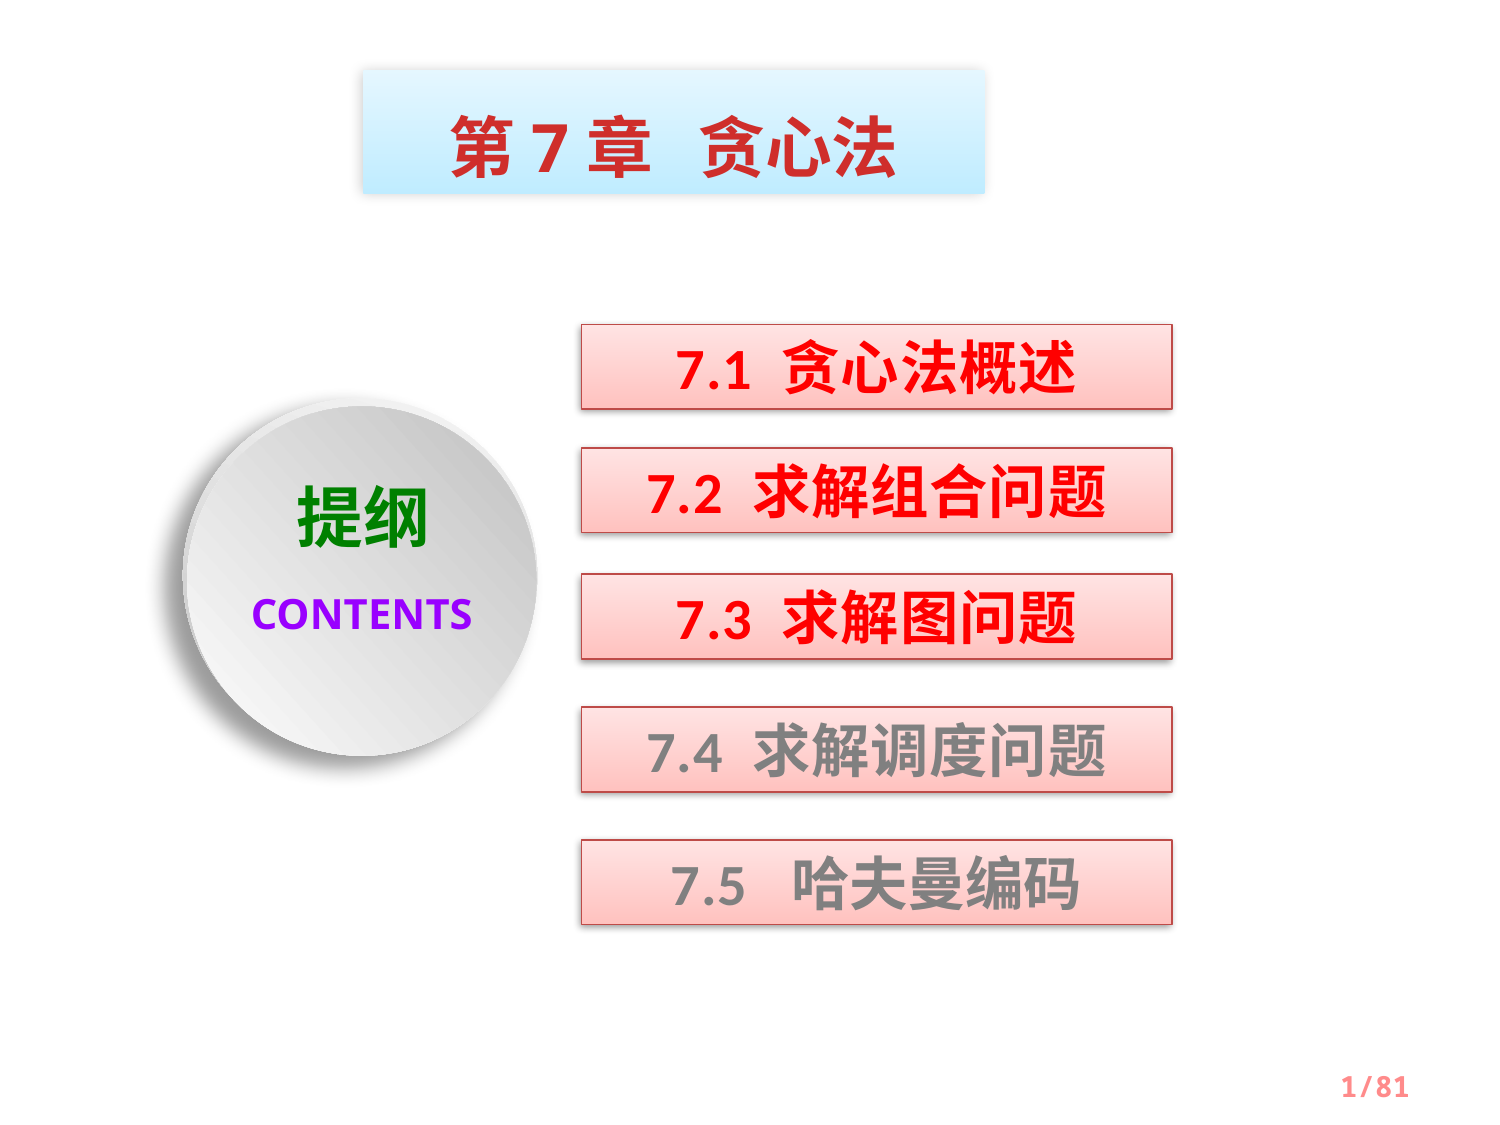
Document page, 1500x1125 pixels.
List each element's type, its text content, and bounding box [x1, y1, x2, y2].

text_box 7.4 求解调度问题 [581, 706, 1173, 793]
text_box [182, 398, 538, 756]
text_box 7.5 哈夫曼编码 [581, 839, 1173, 925]
slide_number 1/81 [1074, 1057, 1425, 1118]
text_box 7.2 求解组合问题 [581, 447, 1173, 533]
text_box 7.1 贪心法概述 [581, 324, 1173, 410]
text_box 第7章 贪心法 [363, 70, 985, 194]
text_box 7.3 求解图问题 [581, 573, 1173, 660]
